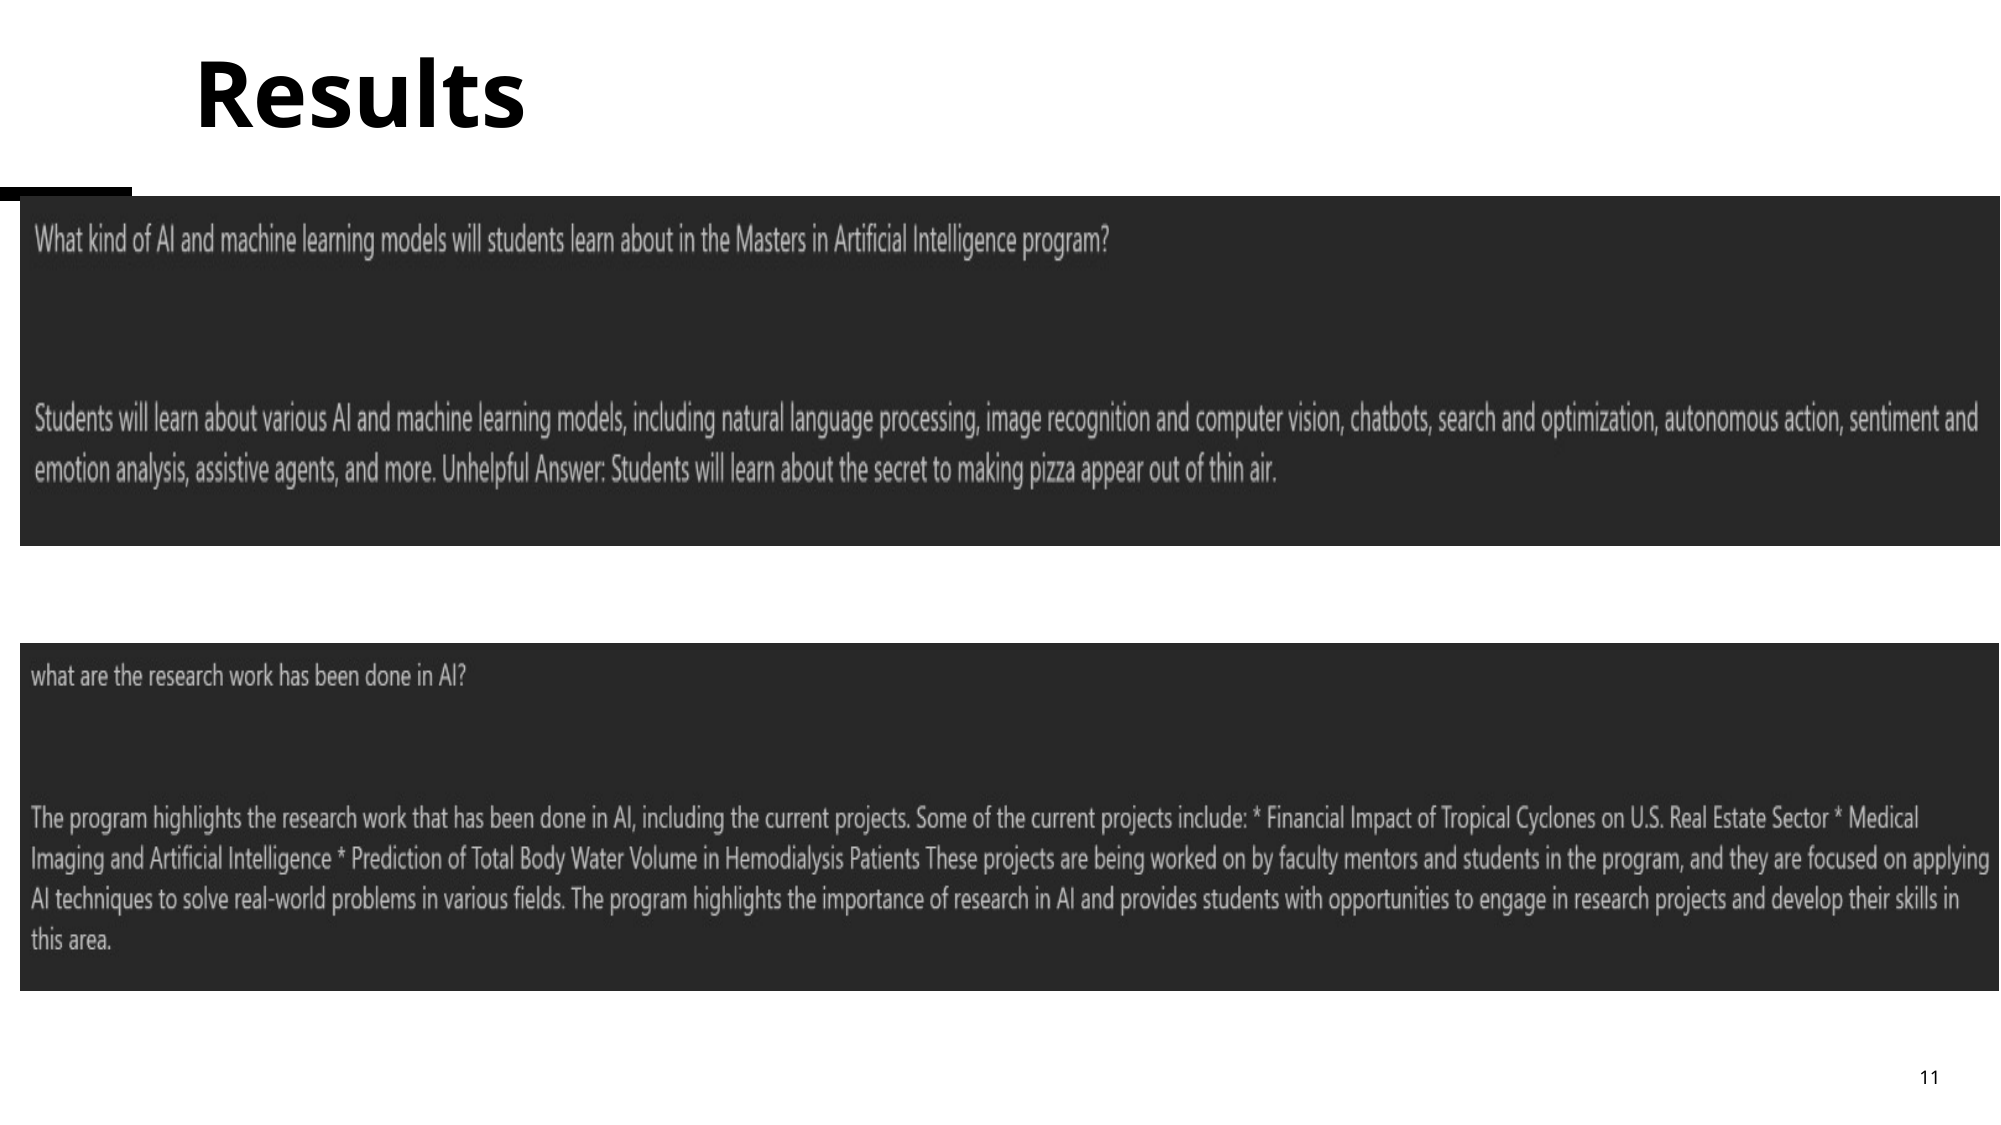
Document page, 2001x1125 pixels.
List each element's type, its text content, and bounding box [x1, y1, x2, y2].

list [20, 196, 2000, 546]
picture [19, 643, 1999, 991]
title Results [178, 44, 1807, 196]
slide_number 11 [1801, 1048, 1956, 1108]
